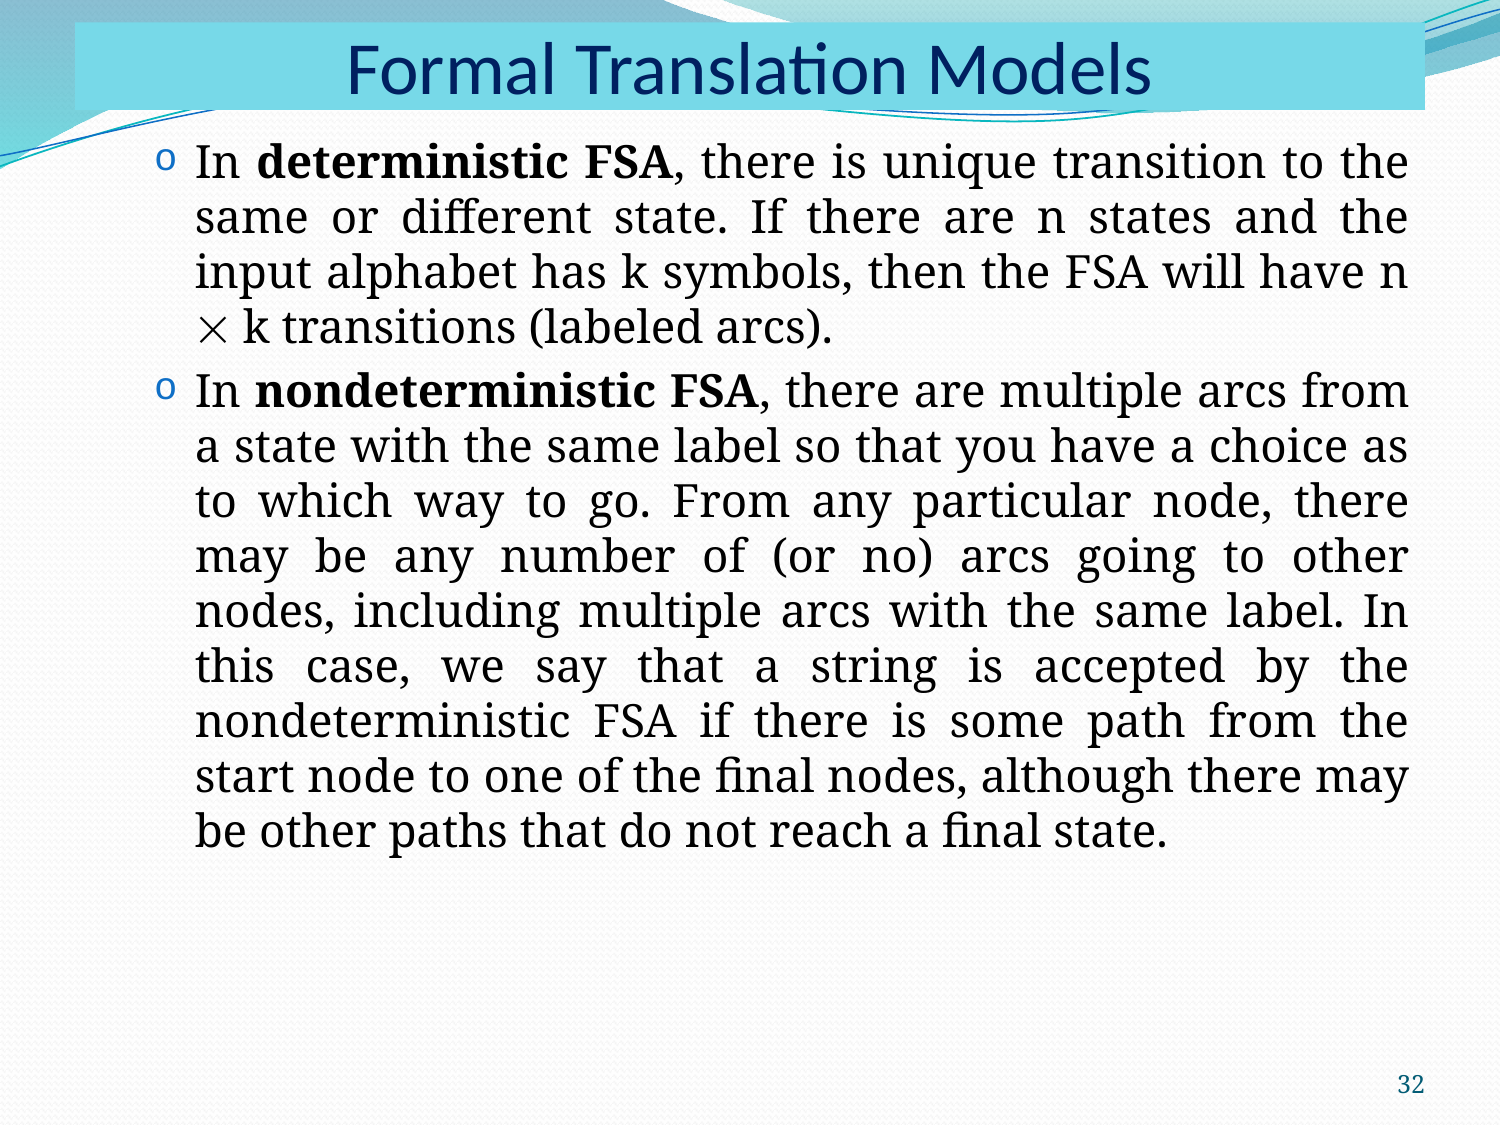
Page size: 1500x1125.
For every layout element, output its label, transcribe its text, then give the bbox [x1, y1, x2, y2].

list In deterministic FSA, there is unique transition to the same or different state. If there are n states and the input alphabet has k symbols, then the FSA will have n  k transitions (labeled arcs). In nondeterministic FSA, there are multiple arcs from a state with the same label so that you have a choice as to which way to go. From any particular node, there may be any number of (or no) arcs going to other nodes, including multiple arcs with the same label. In this case, we say that a string is accepted by the nondeterministic FSA if there is some path from the start node to one of the final nodes, although there may be other paths that do not reach a final state. [75, 125, 1425, 1050]
title Formal Translation Models [75, 22, 1425, 110]
slide_number 32 [1299, 1042, 1425, 1103]
